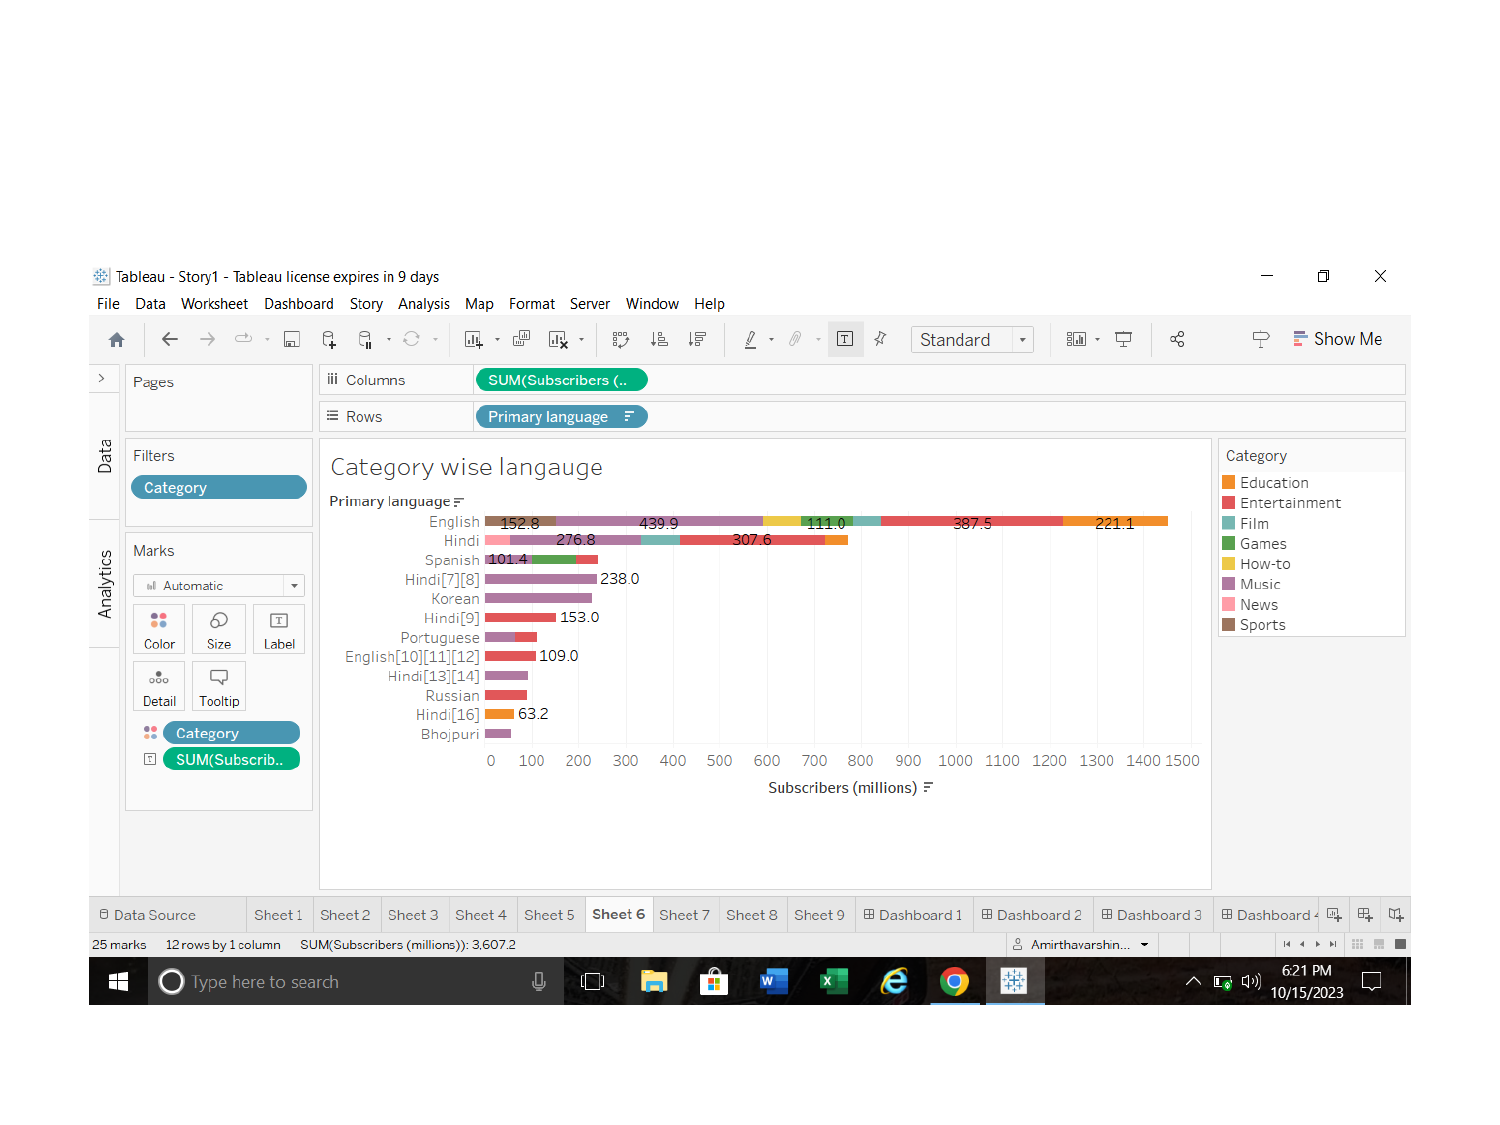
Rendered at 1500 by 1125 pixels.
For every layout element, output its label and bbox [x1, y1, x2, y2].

list [89, 262, 1411, 1006]
